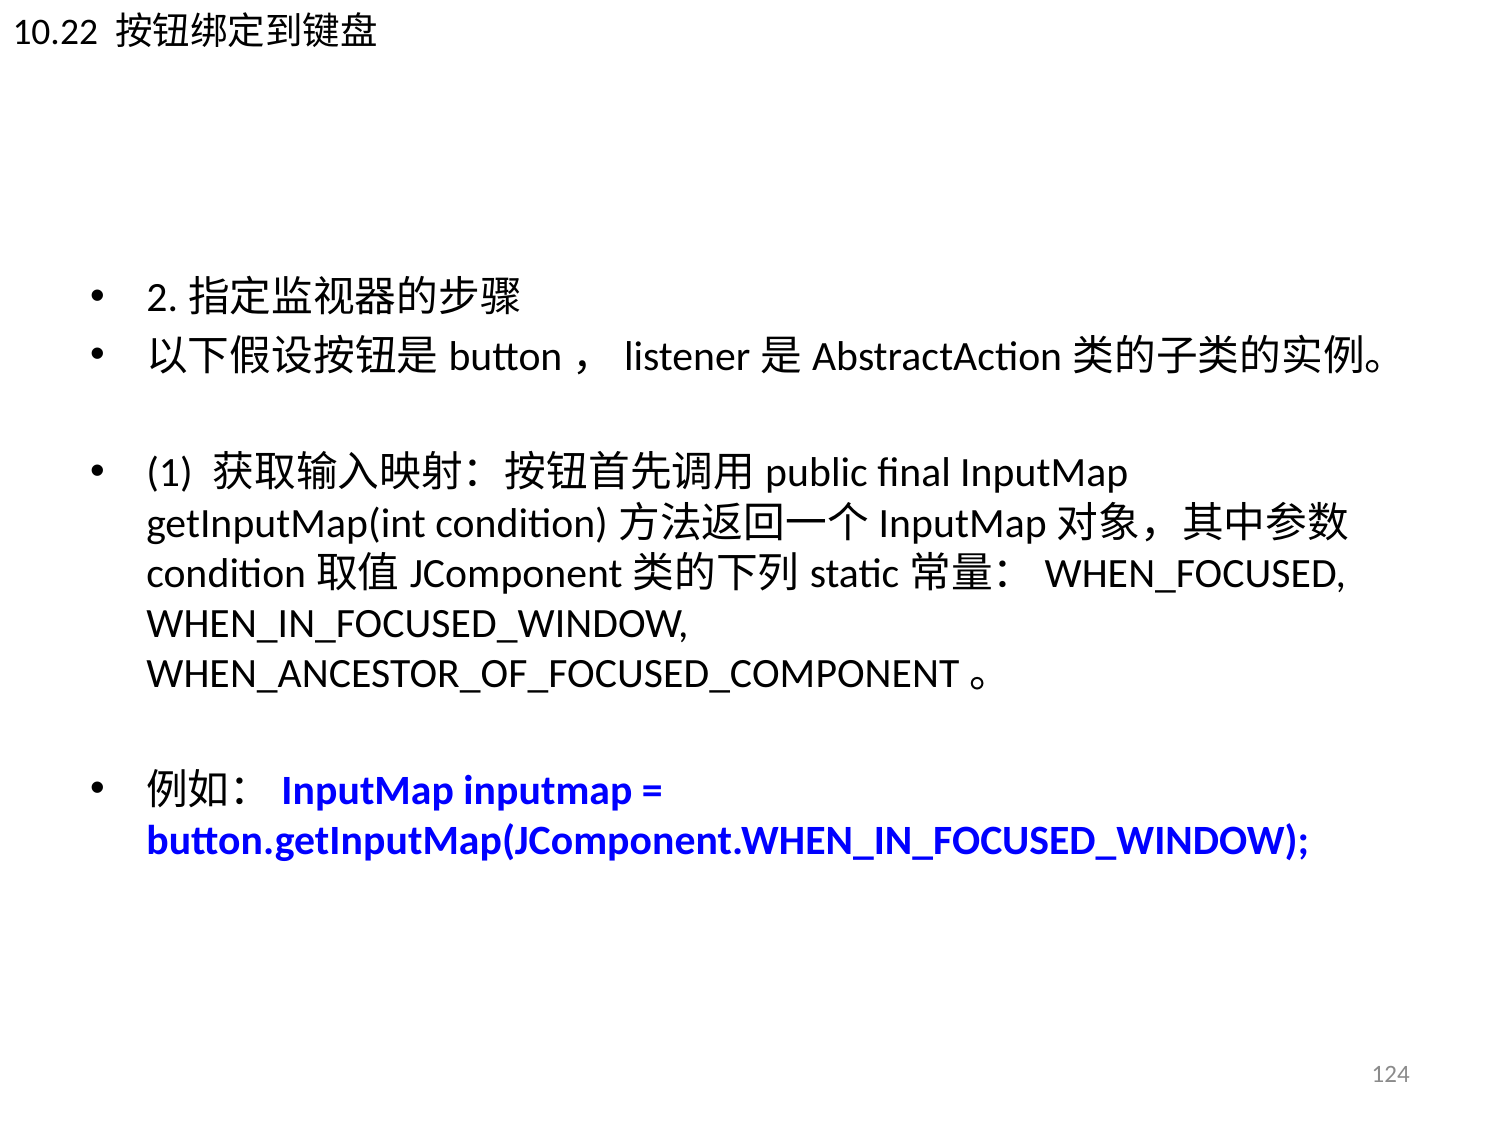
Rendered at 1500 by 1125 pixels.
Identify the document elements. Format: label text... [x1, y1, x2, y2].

slide_number 124 [1074, 1042, 1425, 1103]
list 2.指定监视器的步骤 以下假设按钮是button，listener是AbstractAction类的子类的实例。 (1) 获取输入映射：按钮首先调用public final InputMap getInputMap(int condition)方法返回一个InputMap对象，其中参数condition取值JComponent类的下列static常量：WHEN_FOCUSED, WHEN_IN_FOCUSED_WINDOW, WHEN_ANCESTOR_OF_FOCUSED_COMPONENT。 例如：InputMap inputmap = button.getInputMap(JComponent.WHEN_IN_FOCUSED_WINDOW); [75, 262, 1425, 1005]
text_box 10.22 按钮绑定到键盘 [0, 0, 393, 60]
